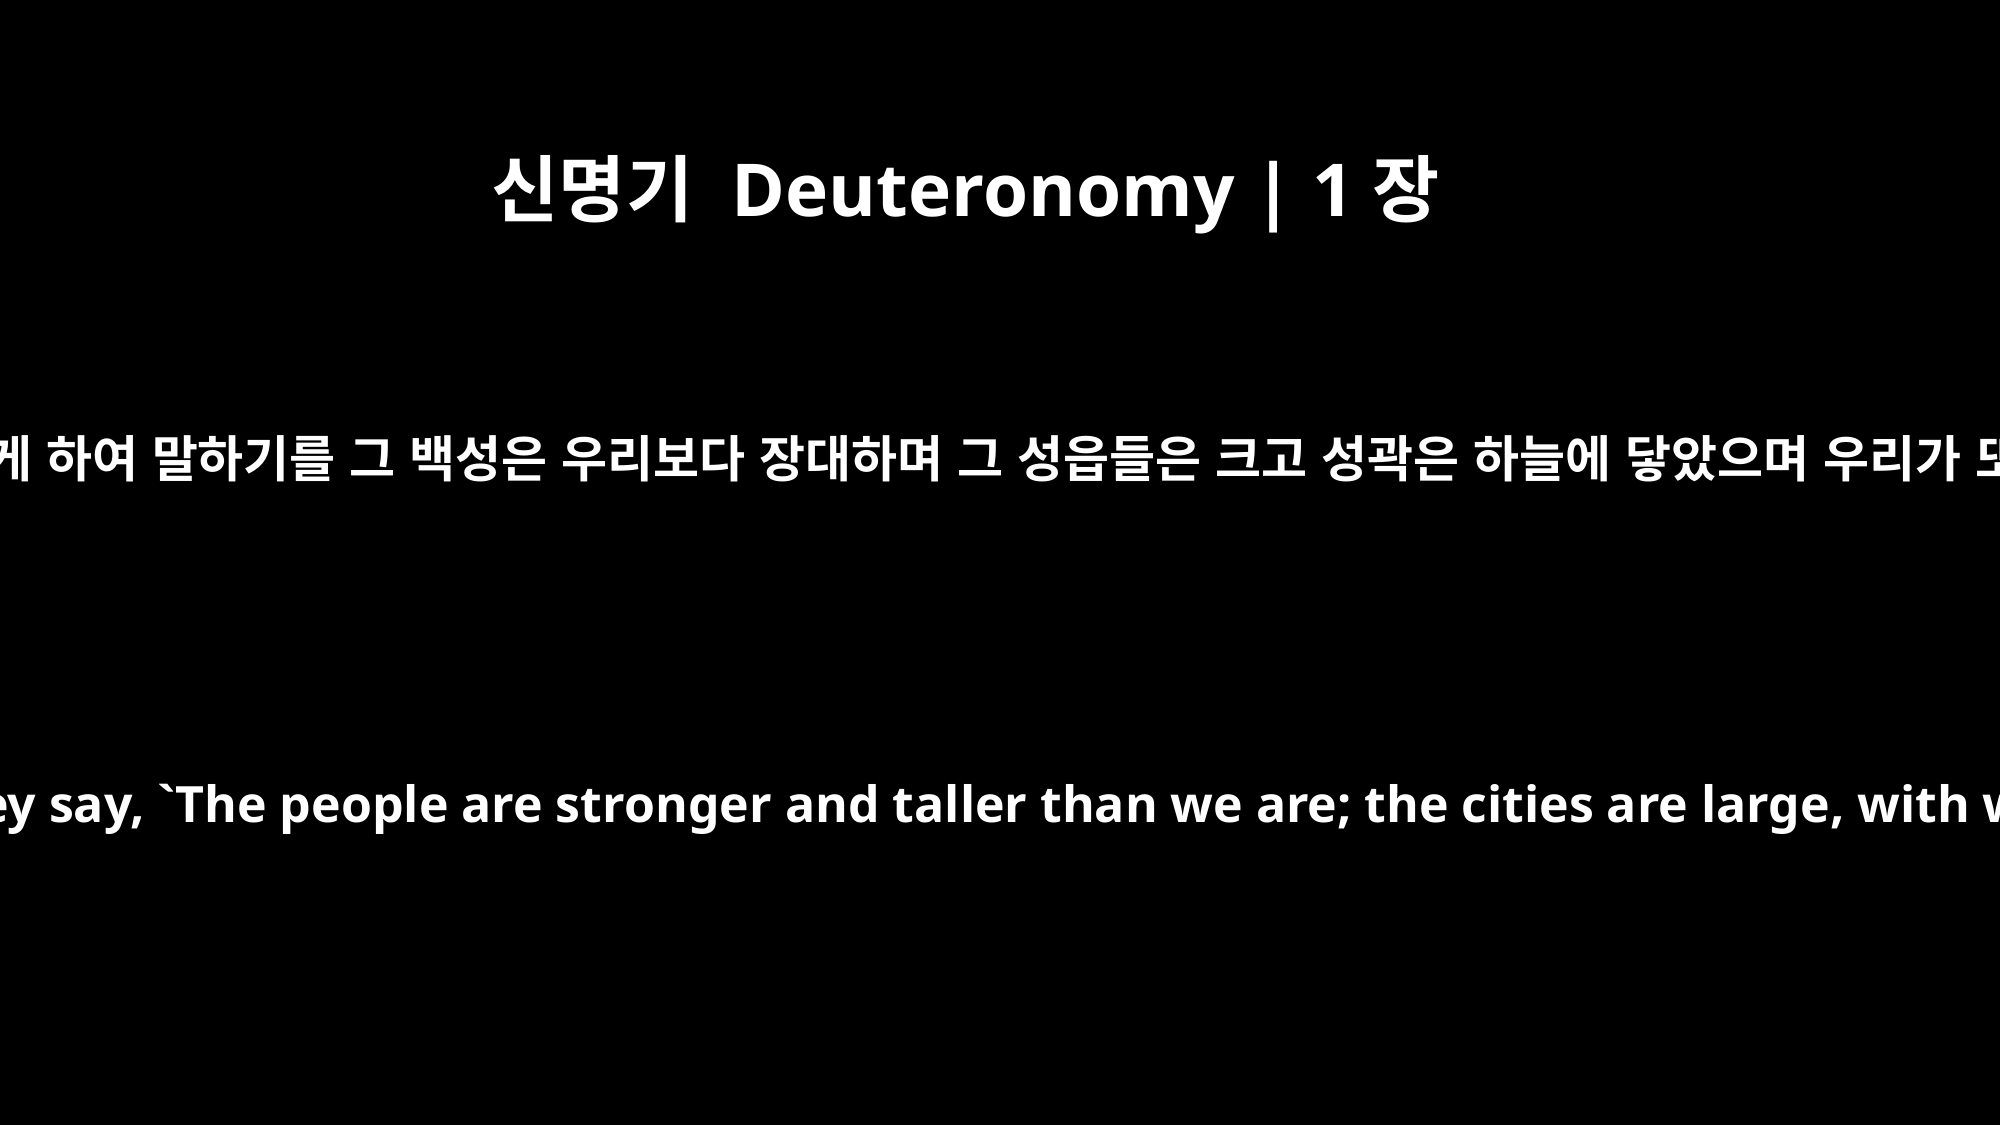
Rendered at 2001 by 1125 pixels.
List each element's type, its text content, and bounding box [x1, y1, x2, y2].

text_box Where can we go? Our brothers have made us lose heart. They say, `The people are stronger and taller than we are; the cities are large, with walls up to the sky. We even saw the Anakites there.'" [0, 764, 2000, 840]
text_box 신명기 Deuteronomy | 1장 [476, 136, 1455, 239]
text_box 28 우리가 어디로 가랴 우리의 형제들이 우리를 낙심하게 하여 말하기를 그 백성은 우리보다 장대하며 그 성읍들은 크고 성곽은 하늘에 닿았으며 우리가 또 거기서 아낙 자손을 보았노라 하는도다 하기로 [0, 359, 2000, 495]
